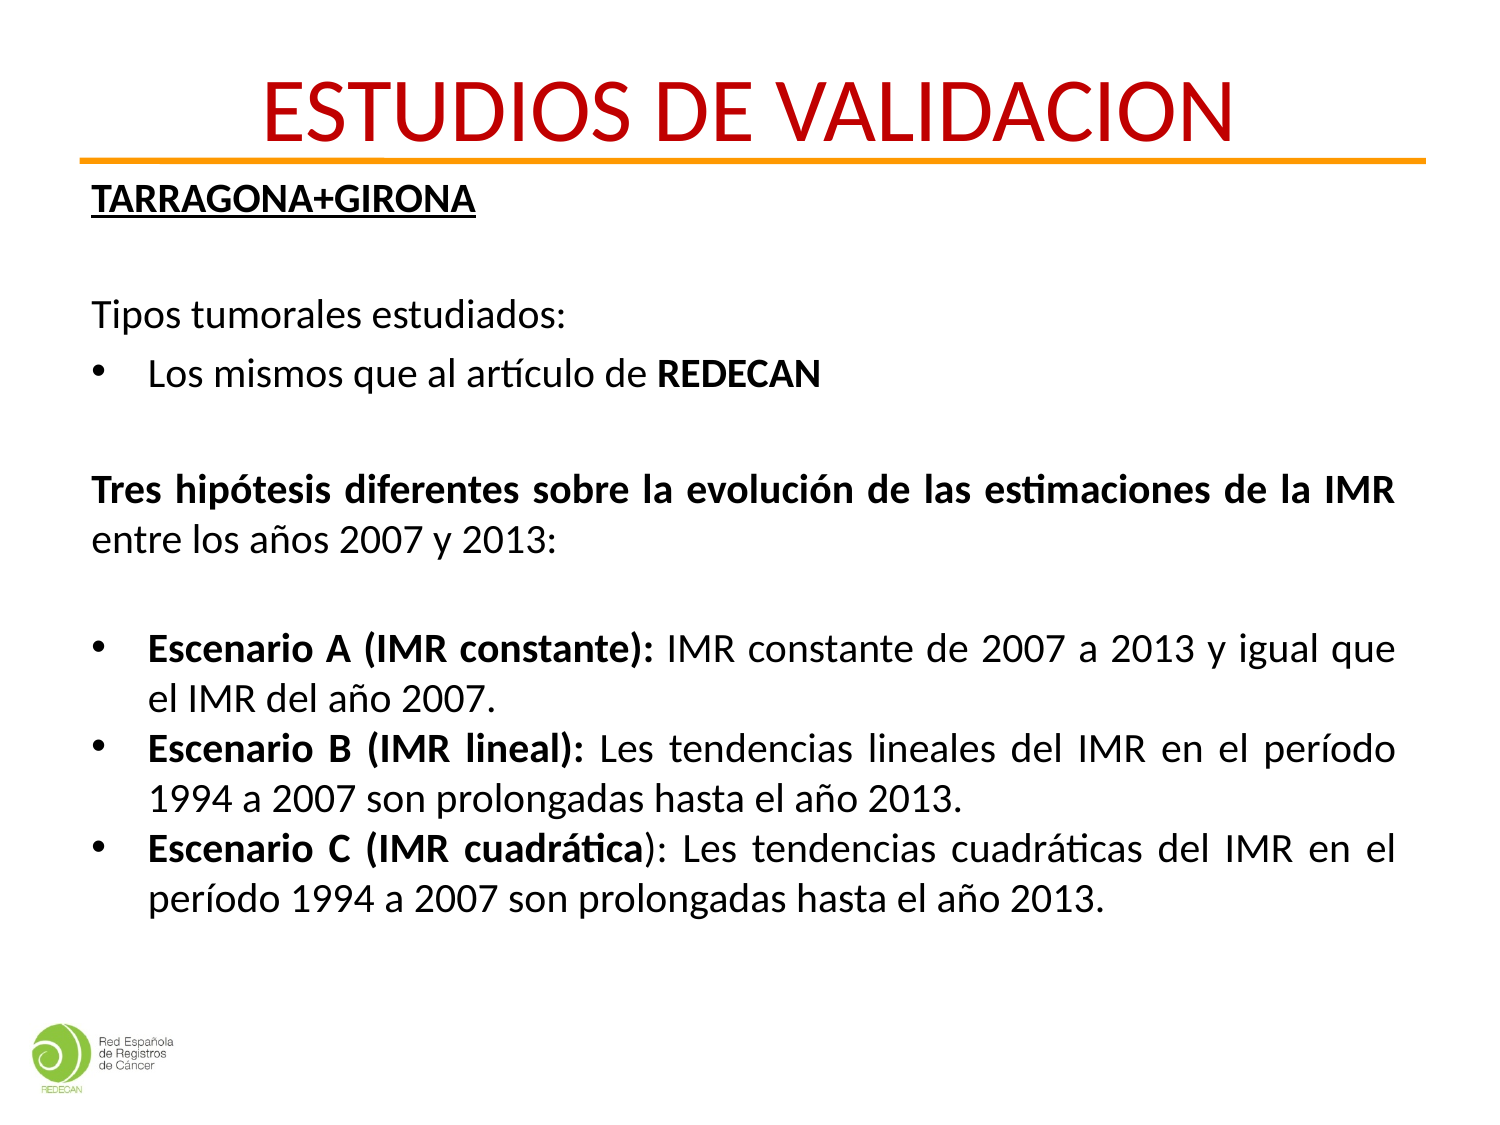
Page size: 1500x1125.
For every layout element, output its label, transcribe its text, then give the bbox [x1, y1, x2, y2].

text_box TARRAGONA+GIRONA Tipos tumorales estudiados: Los mismos que al artículo de REDECAN Tres hipótesis diferentes sobre la evolución de las estimaciones de la IMR entre los años 2007 y 2013: Escenario A (IMR constante): IMR constante de 2007 a 2013 y igual que el IMR del año 2007. Escenario B (IMR lineal): Les tendencias lineales del IMR en el período 1994 a 2007 son prolongadas hasta el año 2013. Escenario C (IMR cuadrática): Les tendencias cuadráticas del IMR en el período 1994 a 2007 son prolongadas hasta el año 2013. [76, 164, 1412, 929]
text_box ESTUDIOS DE VALIDACION [74, 45, 1425, 164]
picture [29, 1023, 176, 1094]
